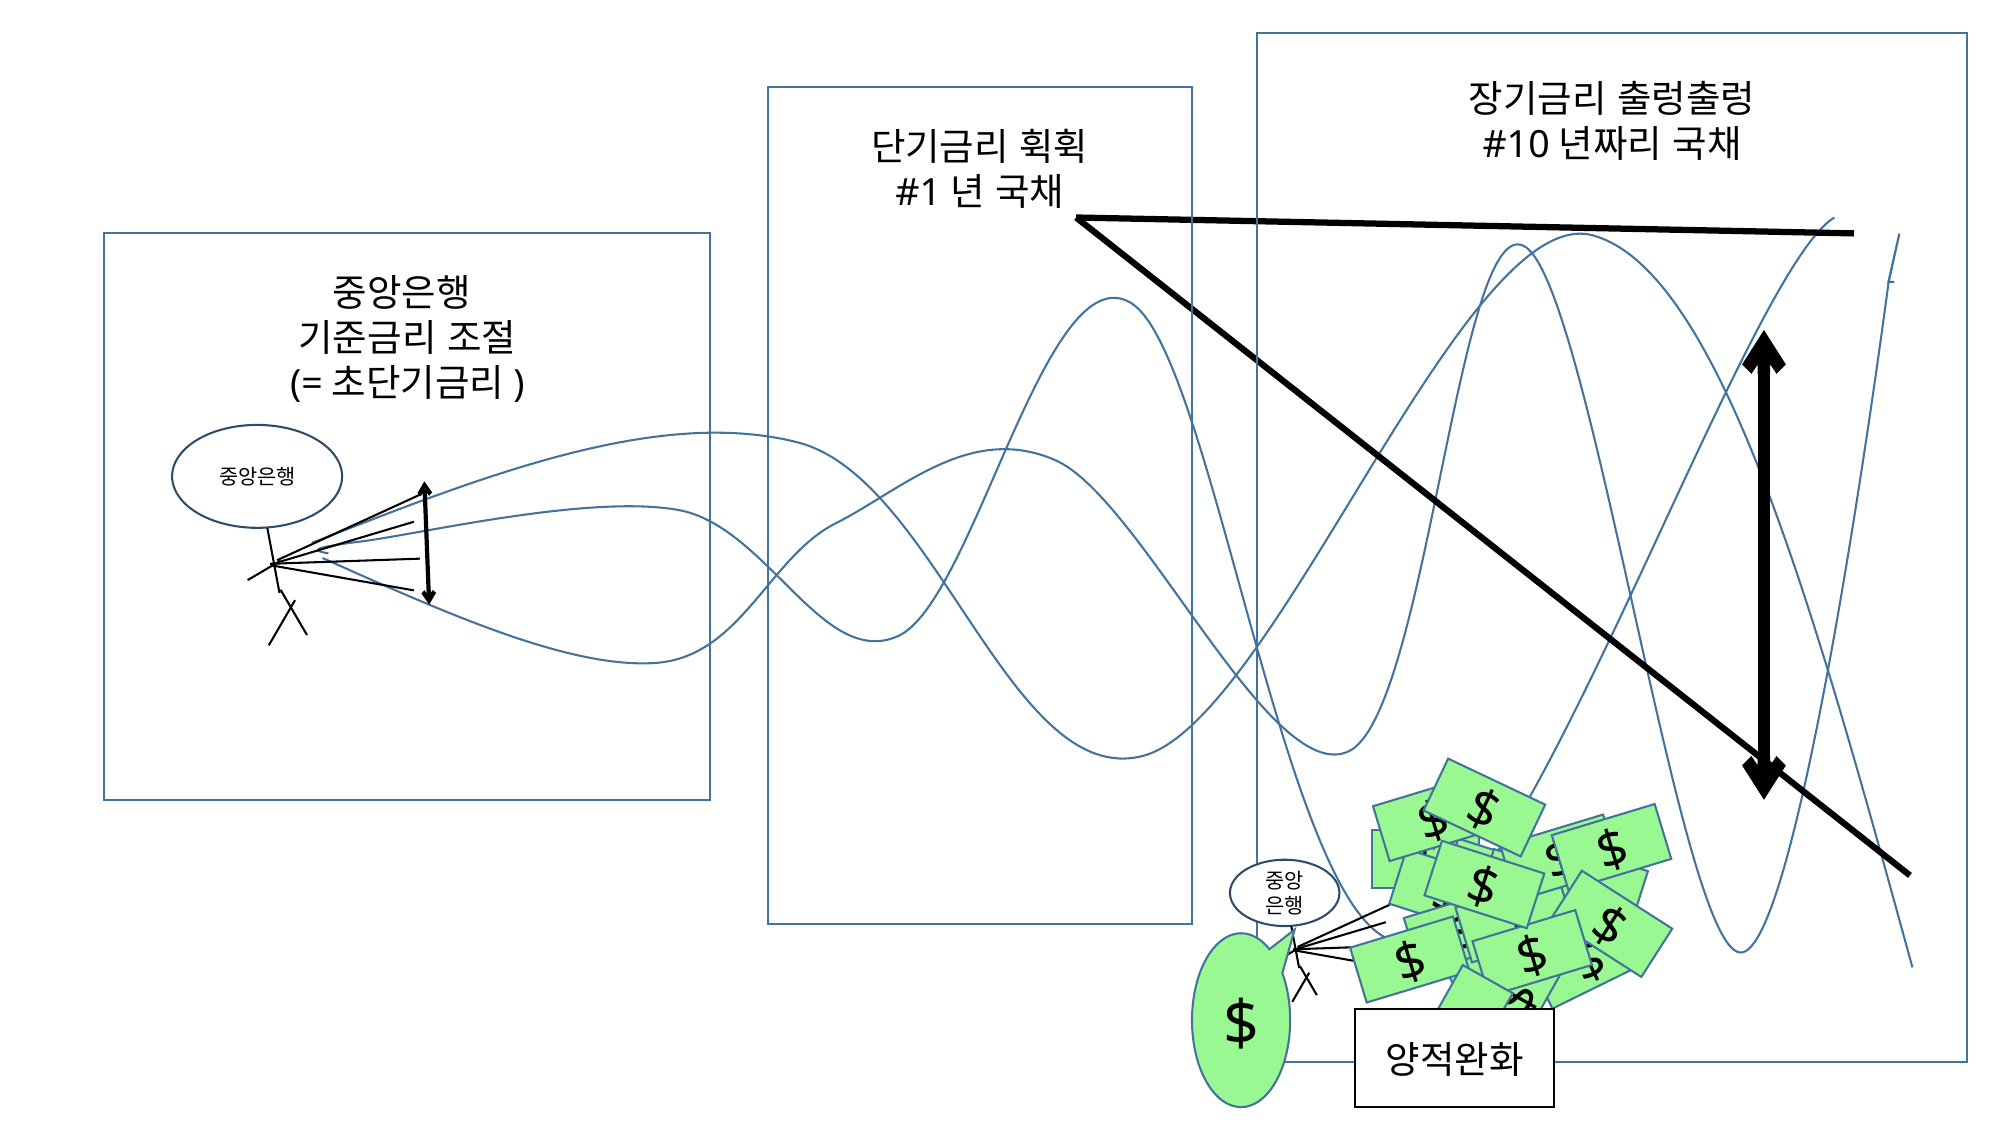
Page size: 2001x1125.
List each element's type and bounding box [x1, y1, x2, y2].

text_box [103, 32, 1968, 1108]
